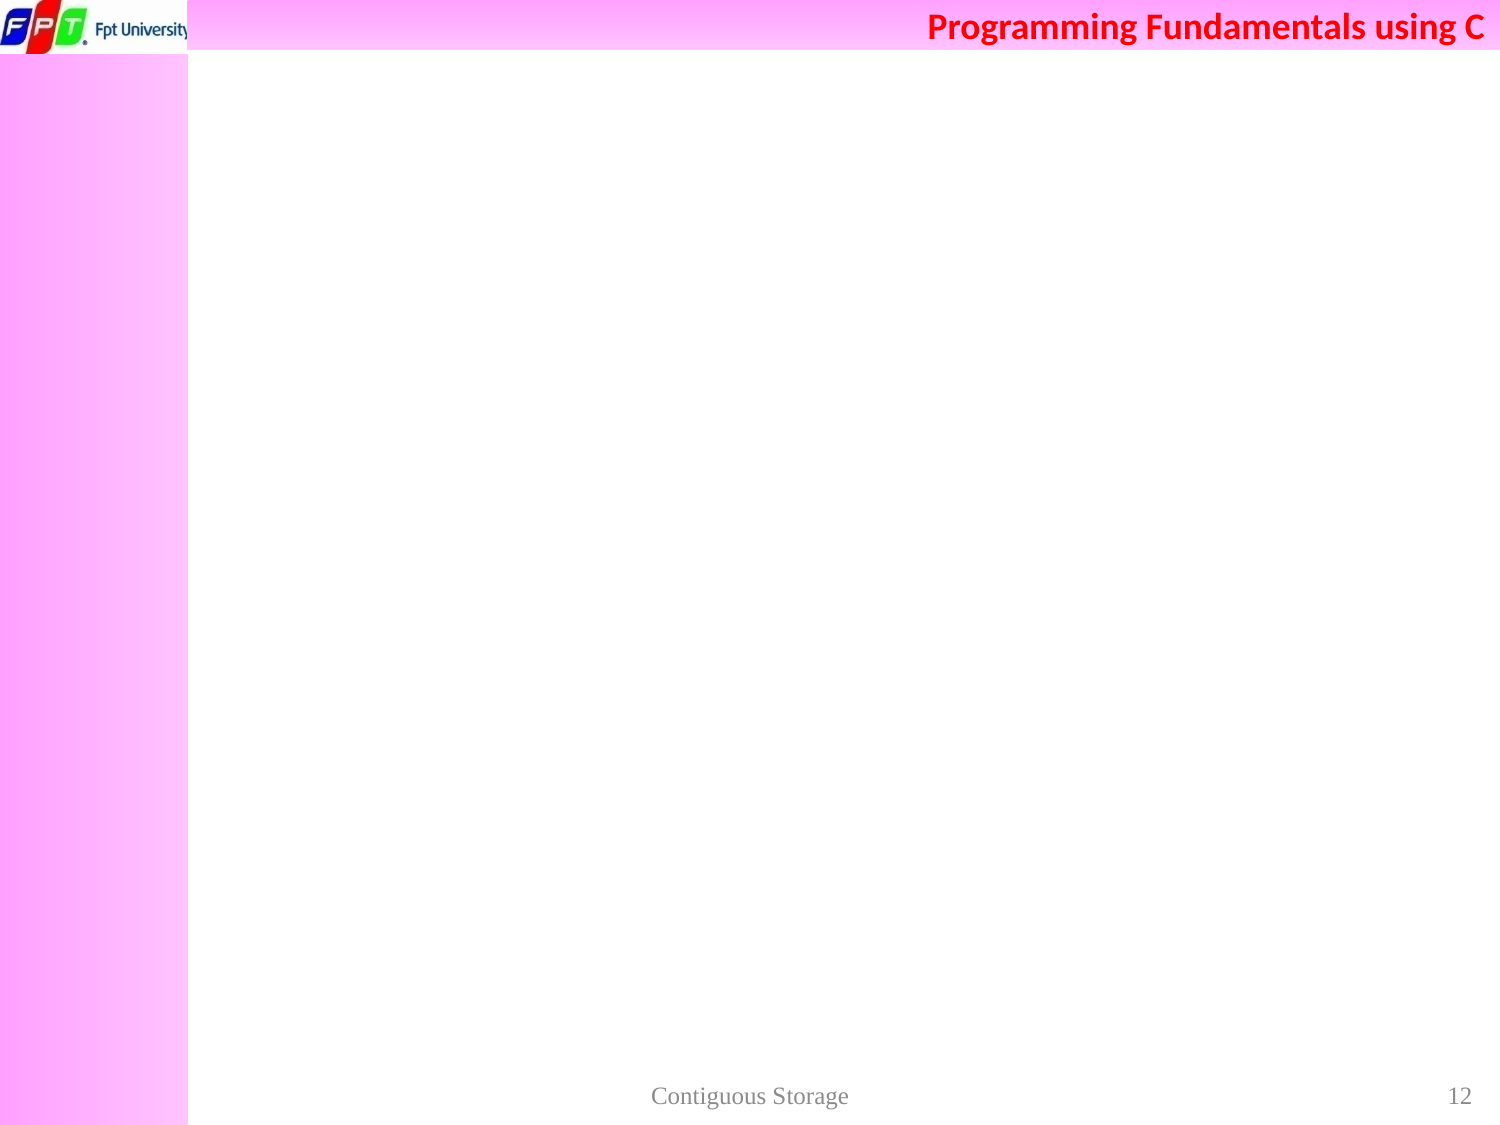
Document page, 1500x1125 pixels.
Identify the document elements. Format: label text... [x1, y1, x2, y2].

slide_number 12 [1137, 1074, 1488, 1116]
picture [0, 0, 191, 54]
footer Contiguous Storage [512, 1074, 988, 1116]
